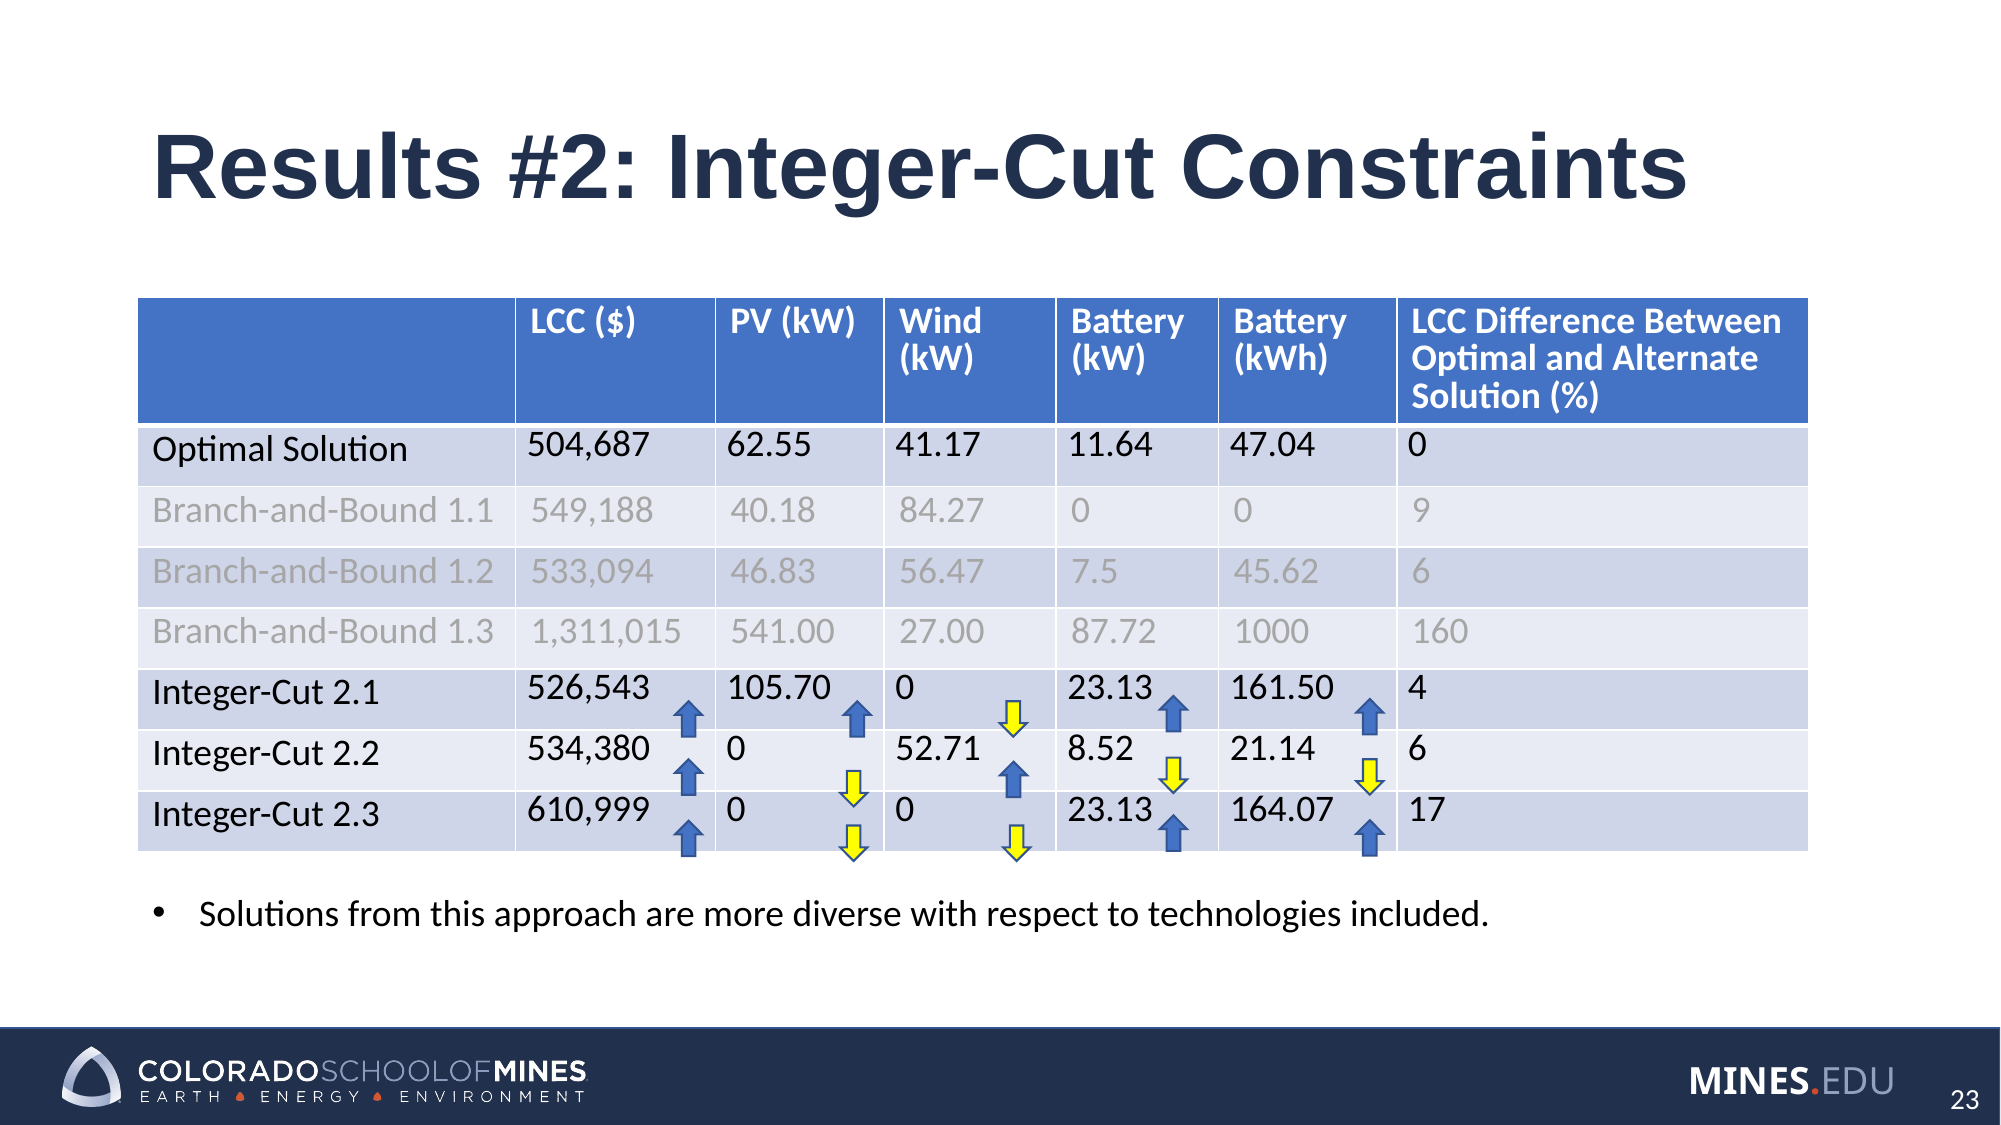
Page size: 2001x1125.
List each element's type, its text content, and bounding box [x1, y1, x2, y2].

text_box [1157, 813, 1190, 852]
table_cell 0 [885, 670, 1055, 729]
table_cell 21.14 [1219, 731, 1396, 790]
table_cell 27.00 [885, 609, 1055, 668]
text_box [672, 699, 705, 738]
table_cell 549,188 [516, 487, 715, 546]
table_cell 56.47 [885, 548, 1055, 607]
table_cell 610,999 [516, 792, 715, 851]
table_cell 87.72 [1057, 609, 1218, 668]
table_header LCC ($) [516, 298, 715, 423]
picture [62, 1046, 588, 1107]
table_cell 0 [716, 731, 883, 790]
table_cell Branch-and-Bound 1.3 [138, 609, 515, 668]
table_cell 0 [885, 792, 1055, 851]
text_box [672, 757, 705, 796]
text_box [1157, 756, 1190, 795]
text_box [1353, 697, 1386, 736]
table_header Battery (kWh) [1219, 298, 1396, 423]
table_cell 8.52 [1057, 731, 1218, 790]
table_cell 7.5 [1057, 548, 1218, 607]
text_box [841, 699, 874, 738]
table_cell 1,311,015 [516, 609, 715, 668]
table_cell 164.07 [1219, 792, 1396, 851]
table_cell 0 [1219, 487, 1396, 546]
table_cell 23.13 [1057, 670, 1218, 729]
table_cell 105.70 [716, 670, 883, 729]
slide_number 23 [1935, 1072, 2000, 1125]
table_cell 504,687 [516, 428, 715, 486]
text_box [672, 819, 705, 858]
text_box [1353, 758, 1386, 797]
table_cell 62.55 [716, 428, 883, 486]
table_cell Branch-and-Bound 1.1 [138, 487, 515, 546]
text_box [837, 769, 870, 808]
text_box Solutions from this approach are more diverse with respect to technologies included. [137, 881, 1799, 942]
text_box [997, 760, 1030, 799]
table_cell 40.18 [716, 487, 883, 546]
table_cell 45.62 [1219, 548, 1396, 607]
table_cell 534,380 [516, 731, 715, 790]
text_box [837, 824, 870, 863]
table_cell 46.83 [716, 548, 883, 607]
table_cell 11.64 [1057, 428, 1218, 486]
table_cell 0 [1398, 428, 1808, 486]
table_header LCC Difference Between Optimal and Alternate Solution (%) [1398, 298, 1808, 423]
table_cell Integer-Cut 2.1 [138, 670, 515, 729]
table_cell 161.50 [1219, 670, 1396, 729]
table_cell 533,094 [516, 548, 715, 607]
table_cell 6 [1398, 731, 1808, 790]
title Results #2: Integer-Cut Constraints [137, 59, 1863, 278]
table_cell Branch-and-Bound 1.2 [138, 548, 515, 607]
table_cell 6 [1398, 548, 1808, 607]
table_cell 9 [1398, 487, 1808, 546]
table_cell 84.27 [885, 487, 1055, 546]
table_cell 23.13 [1057, 792, 1218, 851]
table_header [138, 298, 515, 423]
table_cell 41.17 [885, 428, 1055, 486]
table_header PV (kW) [716, 298, 883, 423]
table_cell 160 [1398, 609, 1808, 668]
table_cell 4 [1398, 670, 1808, 729]
table_cell Integer-Cut 2.2 [138, 731, 515, 790]
table_cell 0 [716, 792, 883, 851]
table_cell 541.00 [716, 609, 883, 668]
table_header Battery (kW) [1057, 298, 1218, 423]
table_cell 0 [1057, 487, 1218, 546]
table_cell 47.04 [1219, 428, 1396, 486]
text_box [1157, 694, 1190, 733]
text_box [1353, 818, 1386, 857]
table_cell Integer-Cut 2.3 [138, 792, 515, 851]
table_cell 526,543 [516, 670, 715, 729]
text_box [997, 700, 1030, 739]
table_cell Optimal Solution [138, 428, 515, 486]
table_cell 1000 [1219, 609, 1396, 668]
table_cell 17 [1398, 792, 1808, 851]
table_cell 52.71 [885, 731, 1055, 790]
table_header Wind (kW) [885, 298, 1055, 423]
text_box [1000, 824, 1033, 863]
